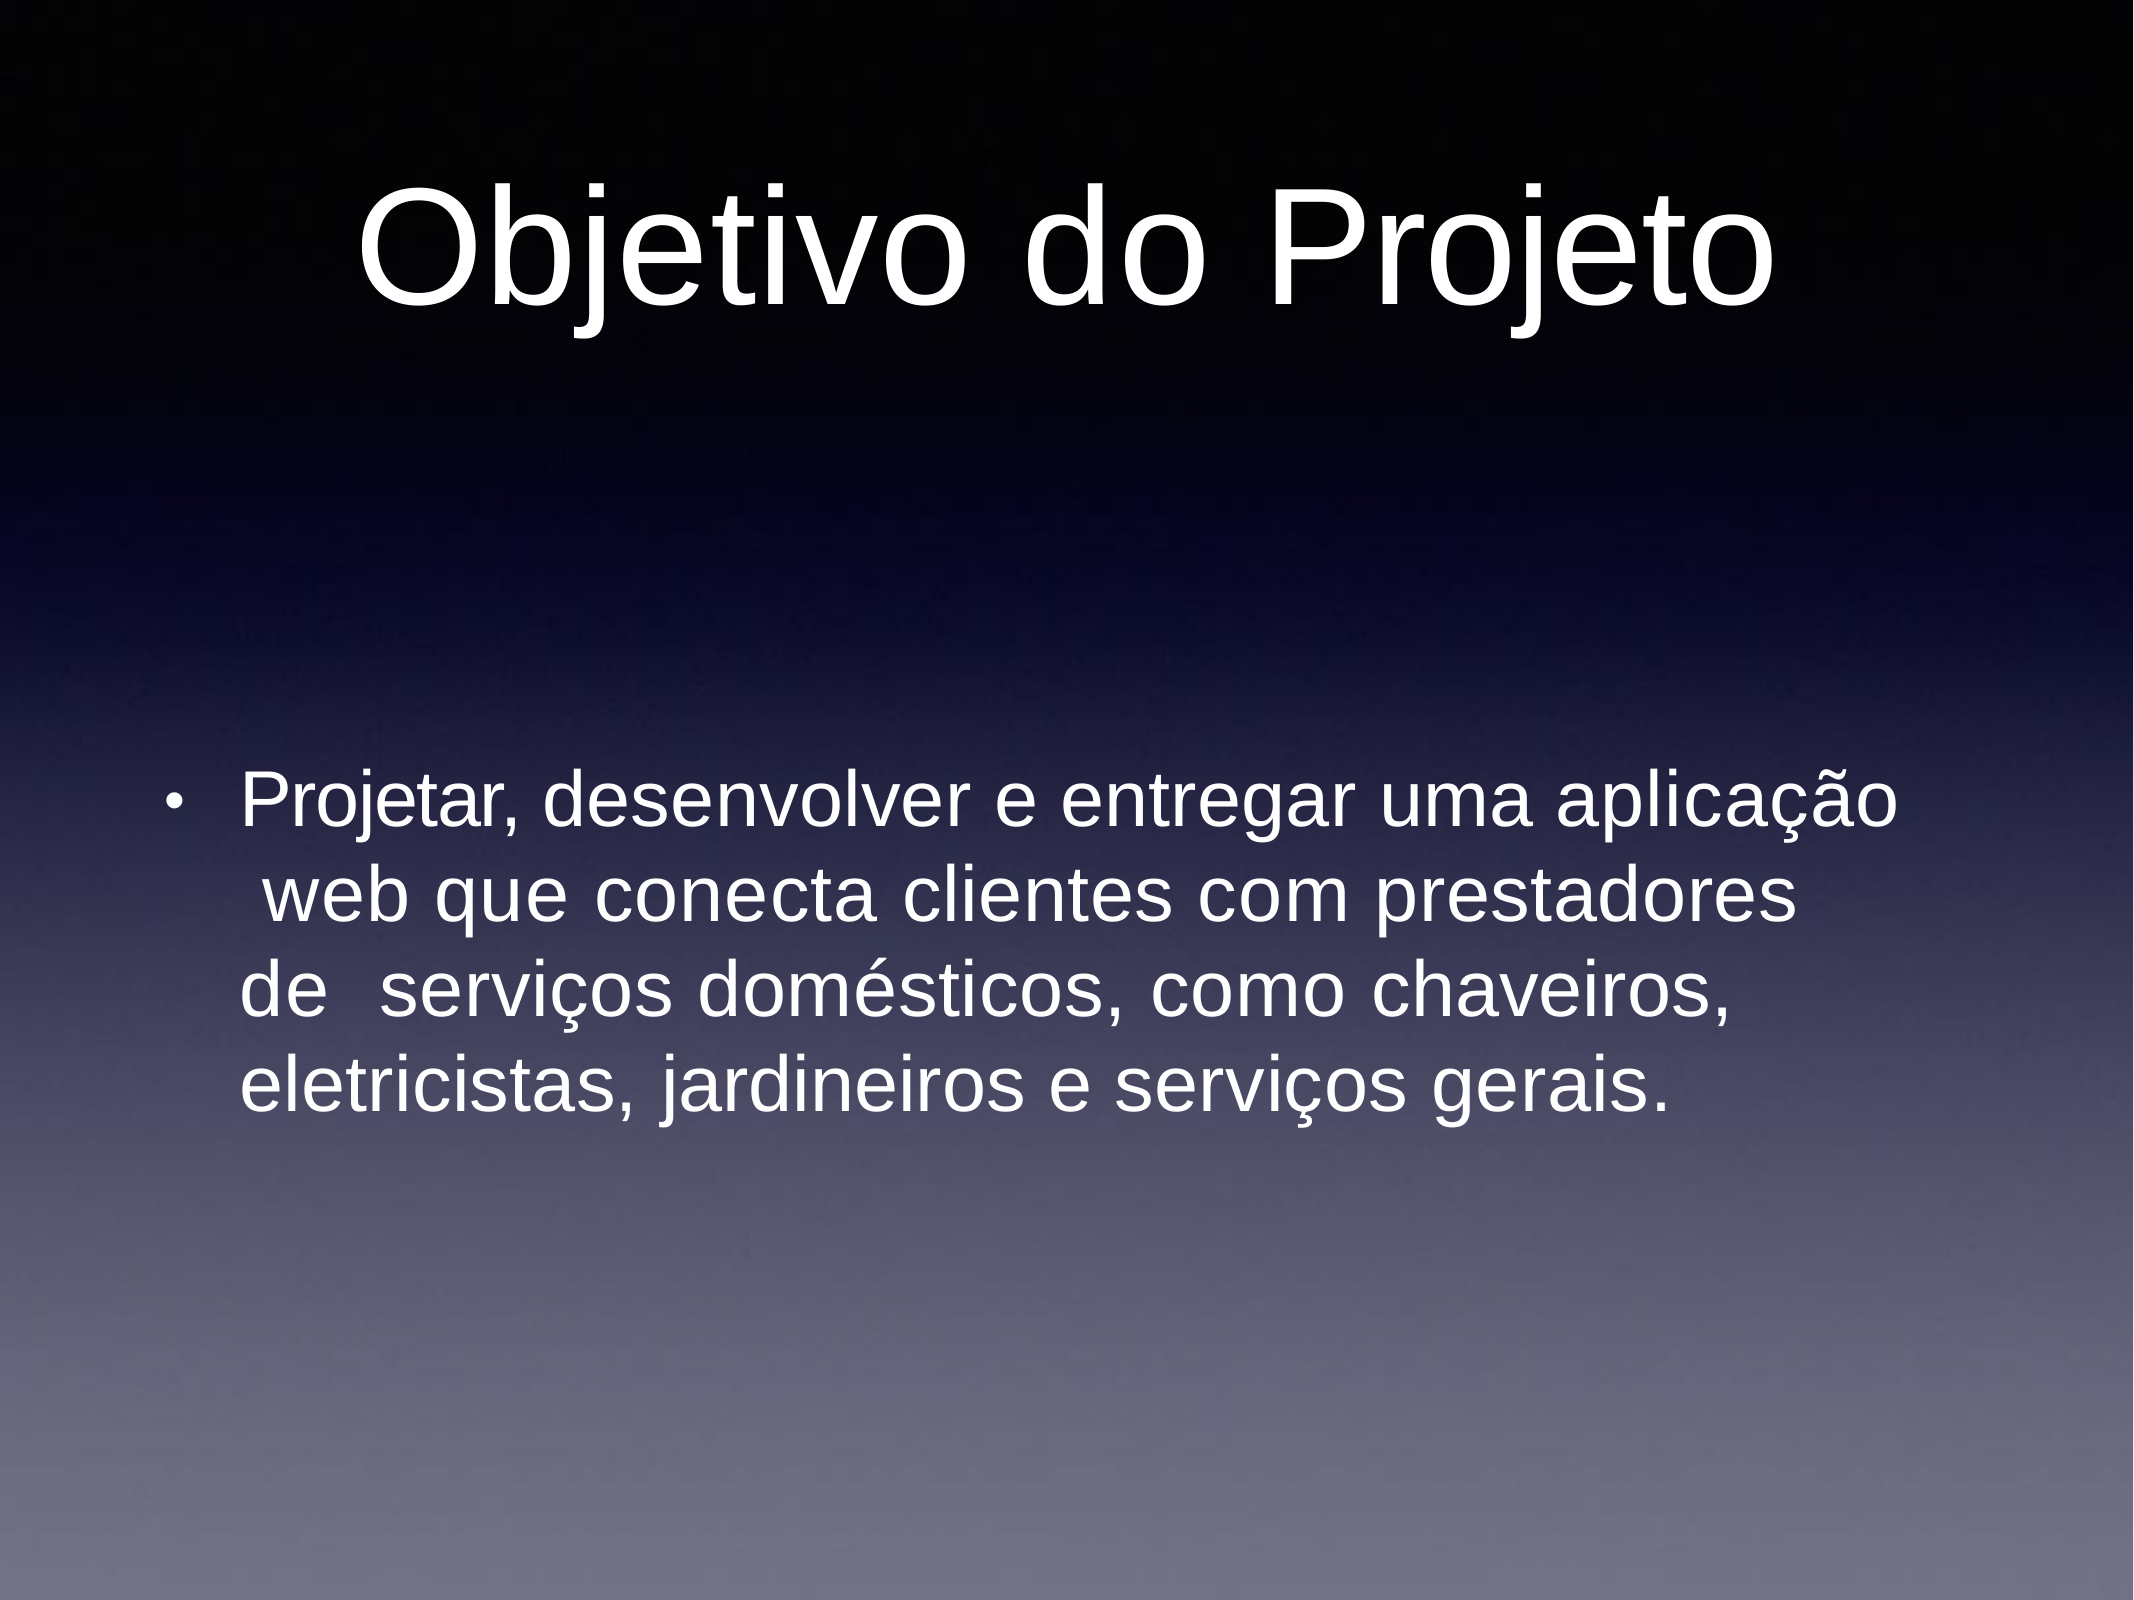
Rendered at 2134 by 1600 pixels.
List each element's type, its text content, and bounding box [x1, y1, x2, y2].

text_box • [162, 759, 197, 833]
list Projetar, desenvolver e entregar uma aplicação web que conecta clientes com prestadores de serviços domésticos, como chaveiros, eletricistas, jardineiros e serviços gerais. [221, 745, 1913, 1600]
title Objetivo do Projeto [352, 135, 1780, 405]
picture [0, 0, 2134, 1600]
